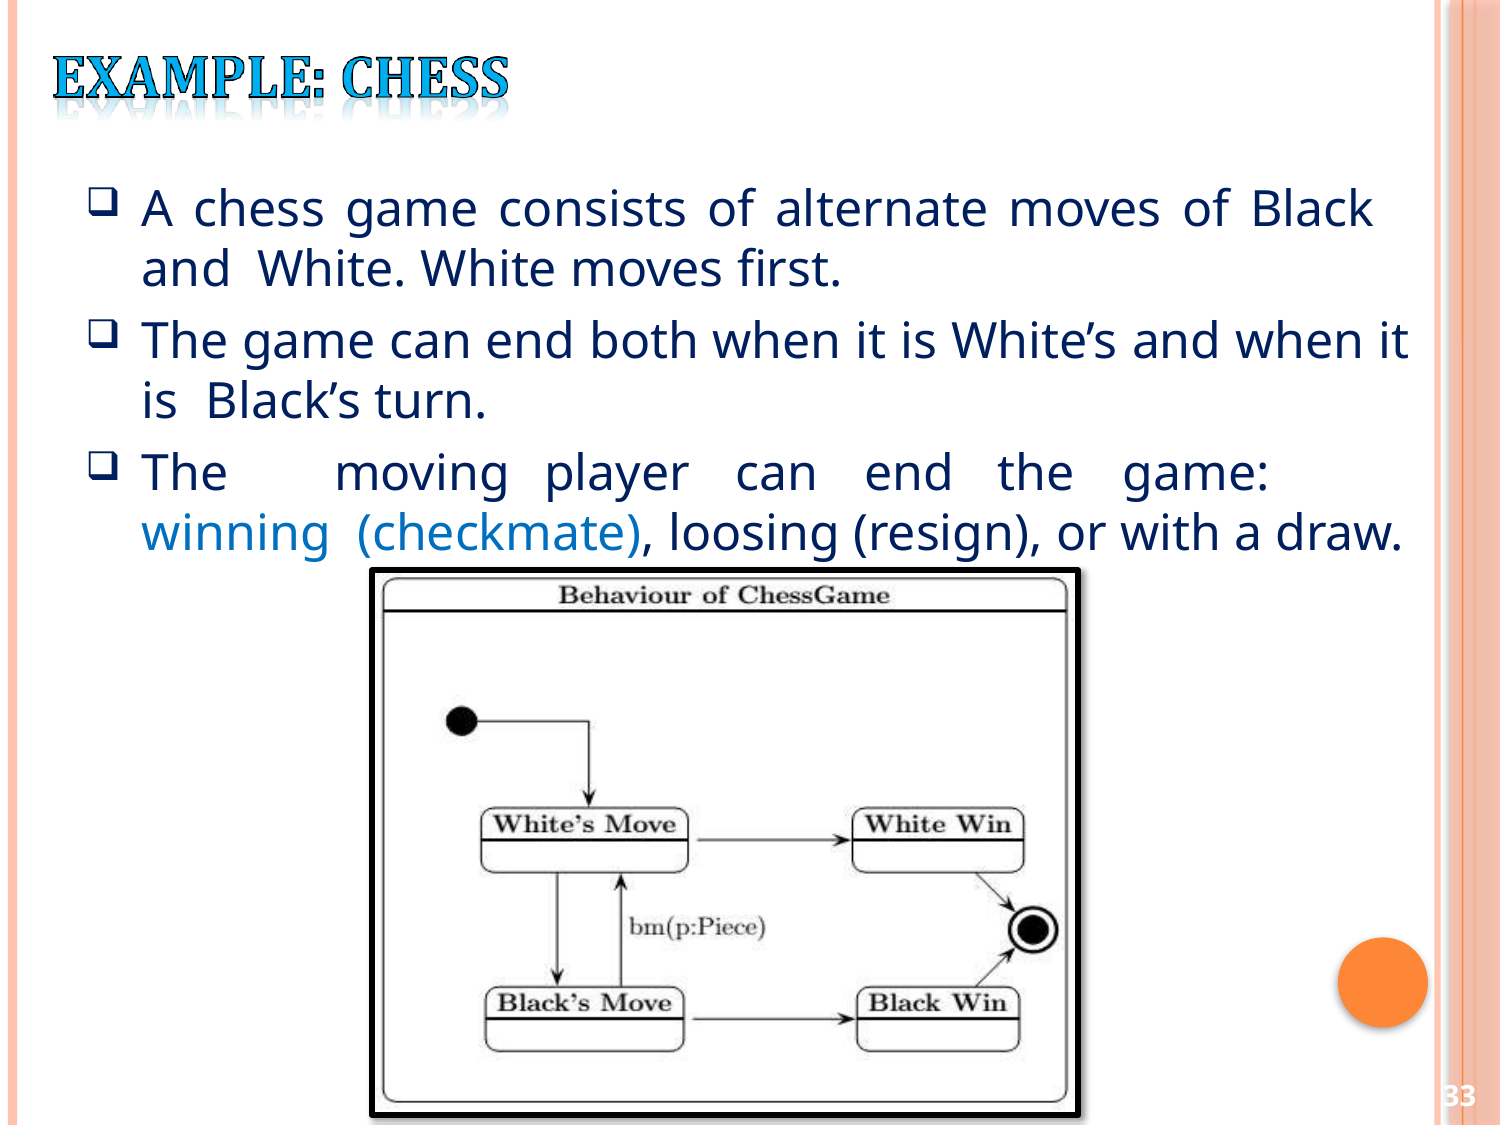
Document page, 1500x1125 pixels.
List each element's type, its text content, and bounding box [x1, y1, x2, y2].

text_box A chess game consists of alternate moves of Black and White. White moves first. The game can end both when it is White’s and when it is Black’s turn. The moving player can end the game: winning (checkmate), loosing (resign), or with a draw. [83, 174, 1429, 561]
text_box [363, 562, 1095, 1125]
slide_number 33 [1425, 762, 1488, 1125]
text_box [52, 56, 510, 139]
